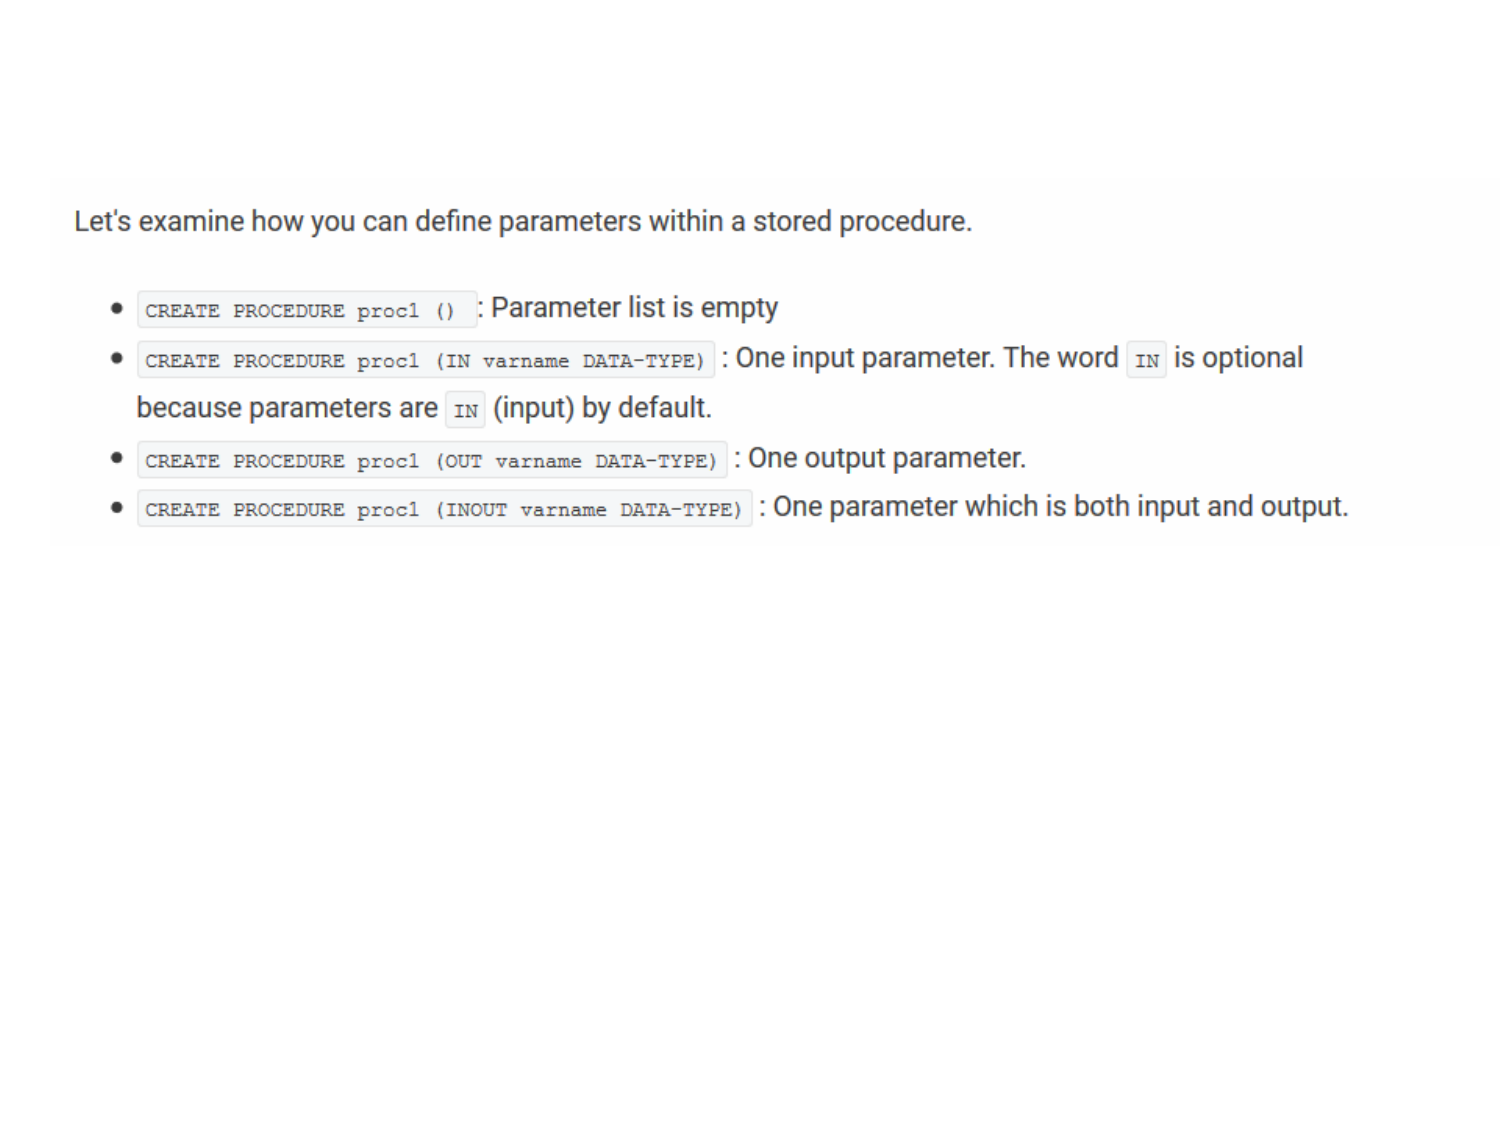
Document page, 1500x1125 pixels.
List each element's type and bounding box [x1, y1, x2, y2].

picture [49, 178, 1500, 546]
